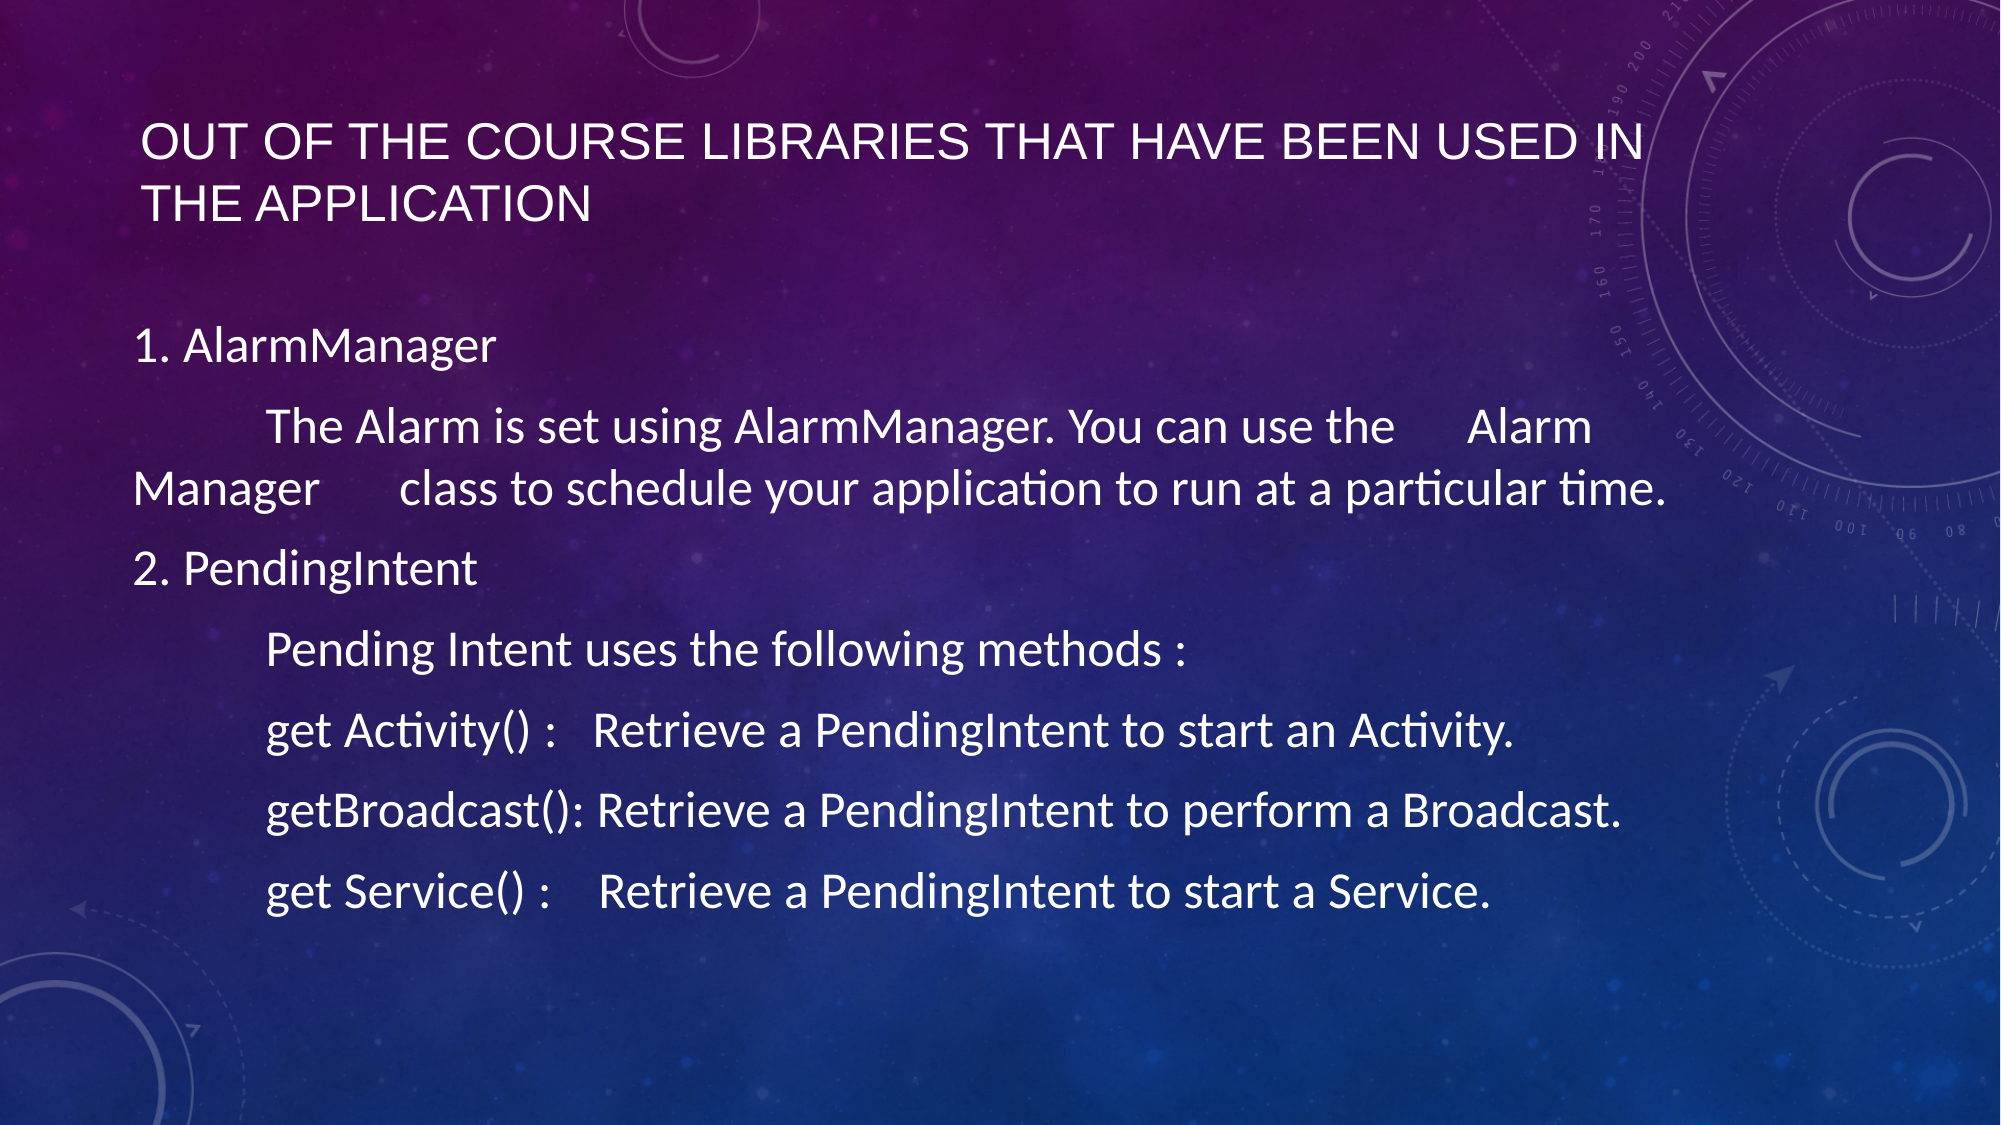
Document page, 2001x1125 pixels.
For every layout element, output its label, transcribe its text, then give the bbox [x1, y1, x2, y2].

title Out of the course Libraries that have been used in the application [125, 99, 1775, 303]
list 1. AlarmManager The Alarm is set using AlarmManager. You can use the Alarm Manager class to schedule your application to run at a particular time. 2. PendingIntent Pending Intent uses the following methods : get Activity() : Retrieve a PendingIntent to start an Activity. getBroadcast(): Retrieve a PendingIntent to perform a Broadcast. get Service() : Retrieve a PendingIntent to start a Service. [117, 303, 1775, 938]
picture [0, 0, 2001, 1125]
